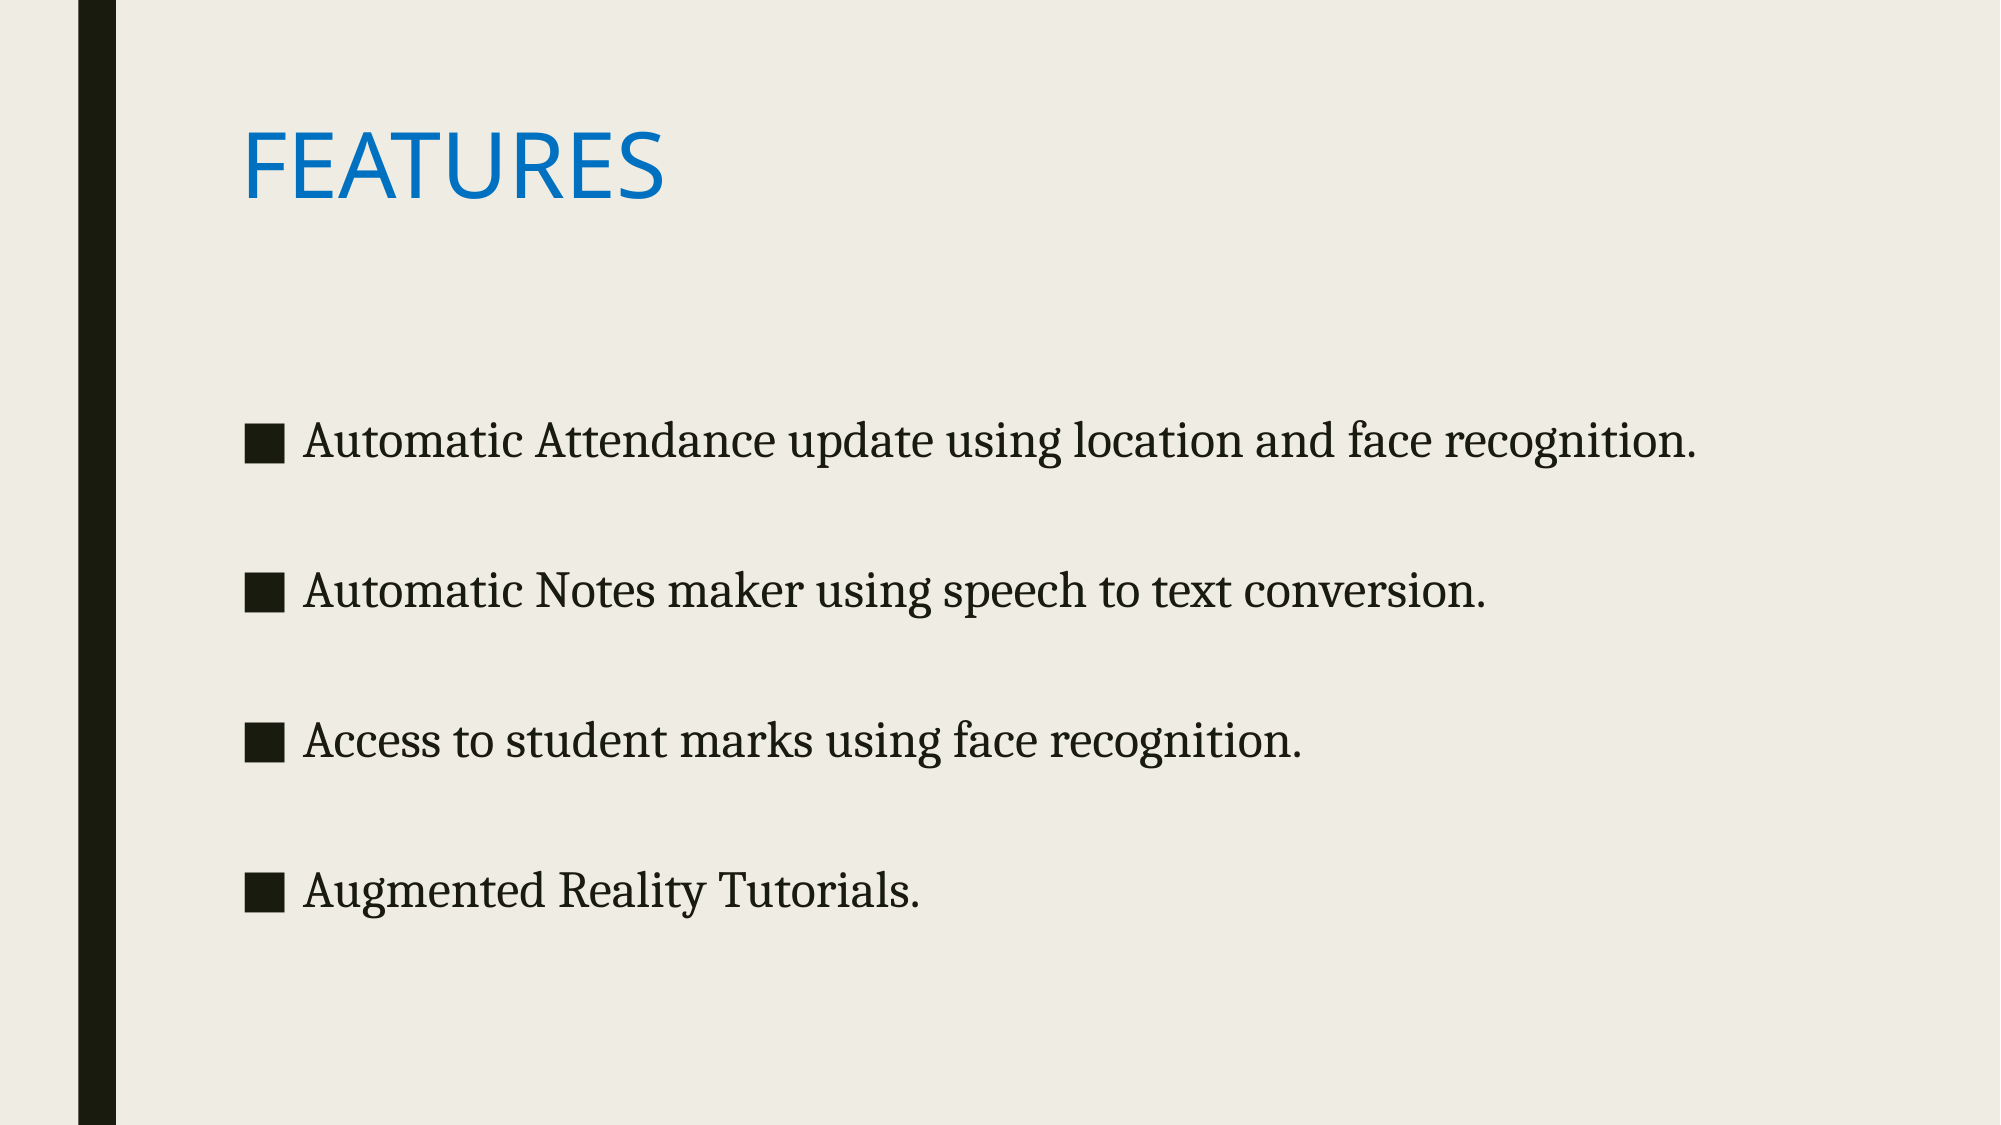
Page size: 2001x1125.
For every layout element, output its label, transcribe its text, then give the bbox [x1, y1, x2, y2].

title FEATURES [225, 112, 1800, 335]
list Automatic Attendance update using location and face recognition. Automatic Notes maker using speech to text conversion. Access to student marks using face recognition. Augmented Reality Tutorials. [225, 335, 1949, 1007]
